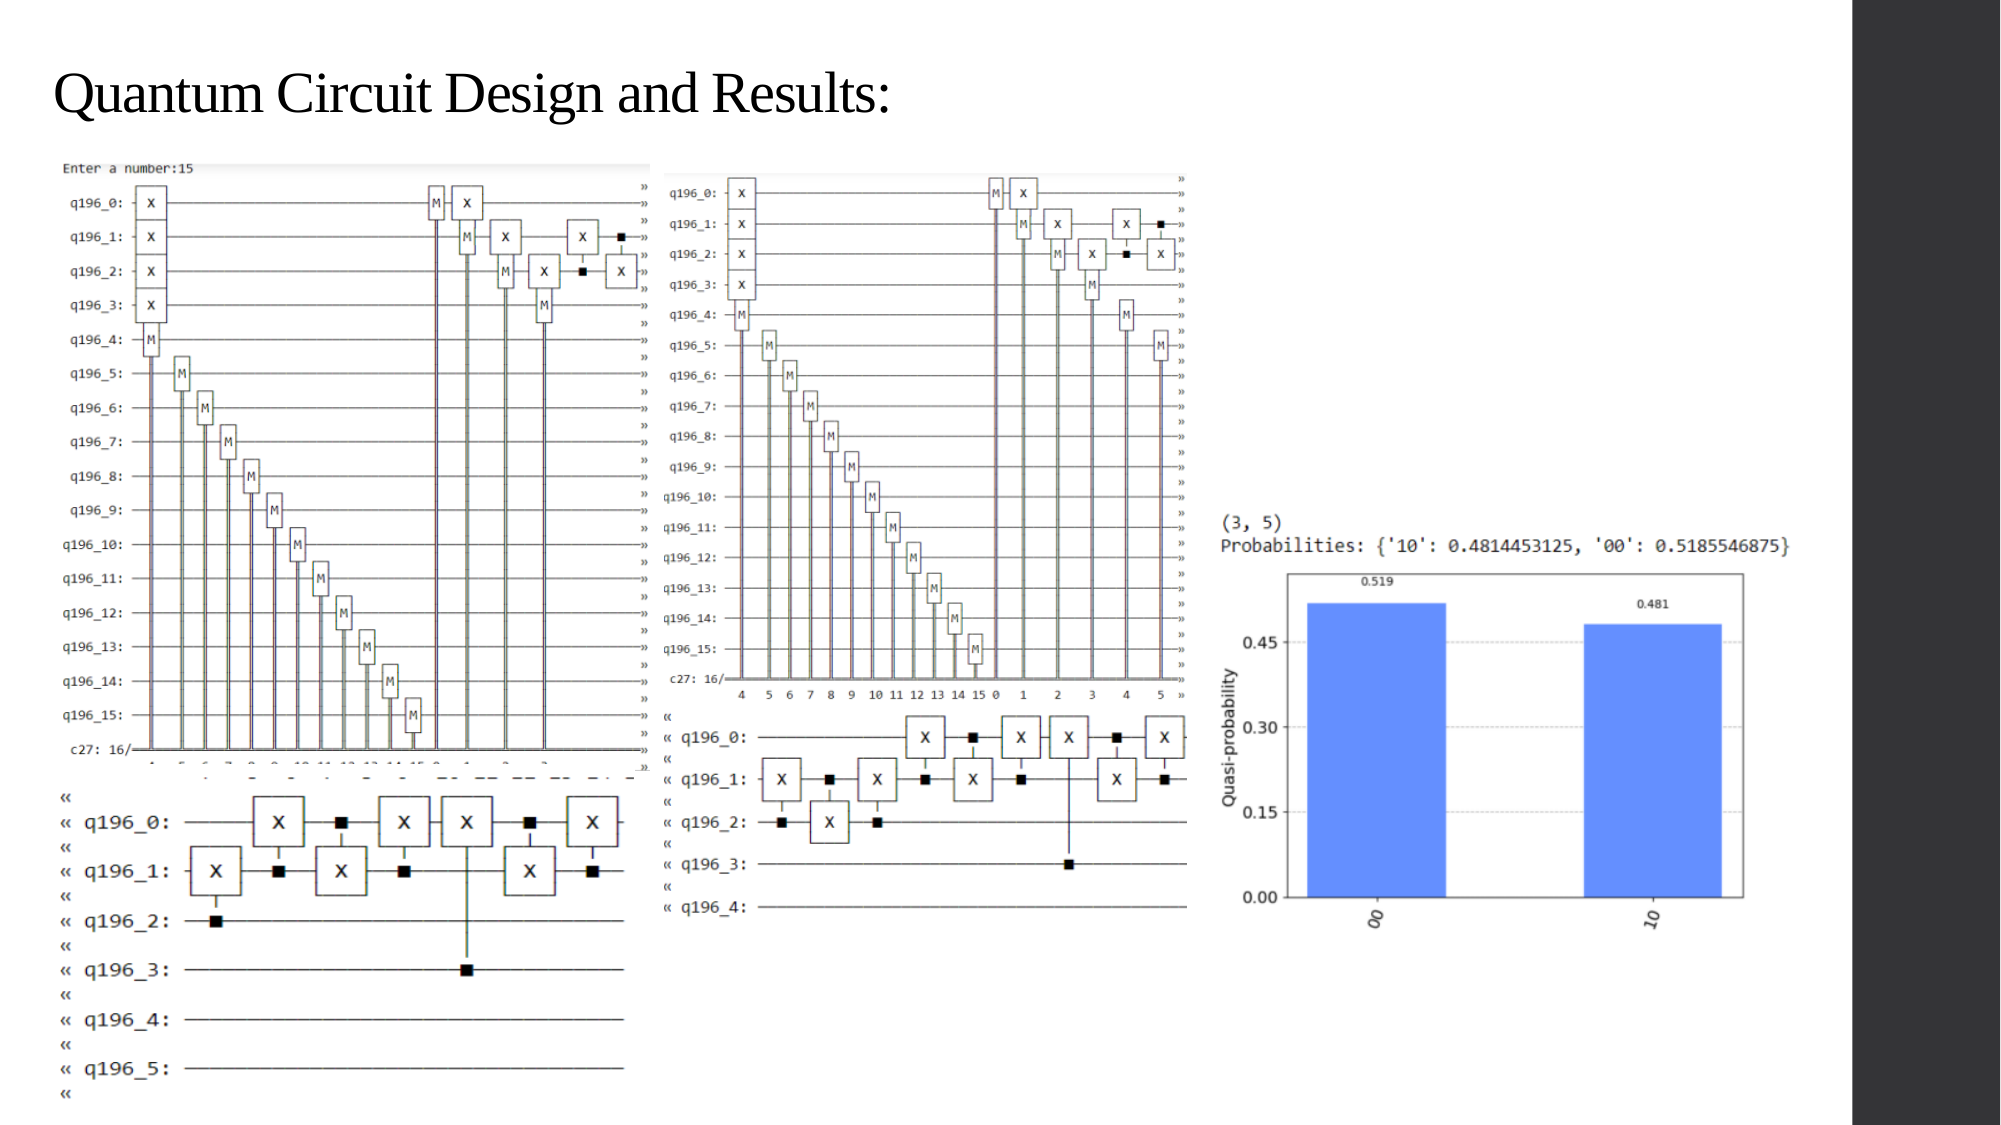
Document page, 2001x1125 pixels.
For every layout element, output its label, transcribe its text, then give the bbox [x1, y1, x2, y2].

picture [1216, 507, 1792, 938]
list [59, 159, 650, 771]
picture [664, 173, 1187, 922]
title Quantum Circuit Design and Results: [38, 35, 1629, 133]
picture [59, 764, 635, 1111]
